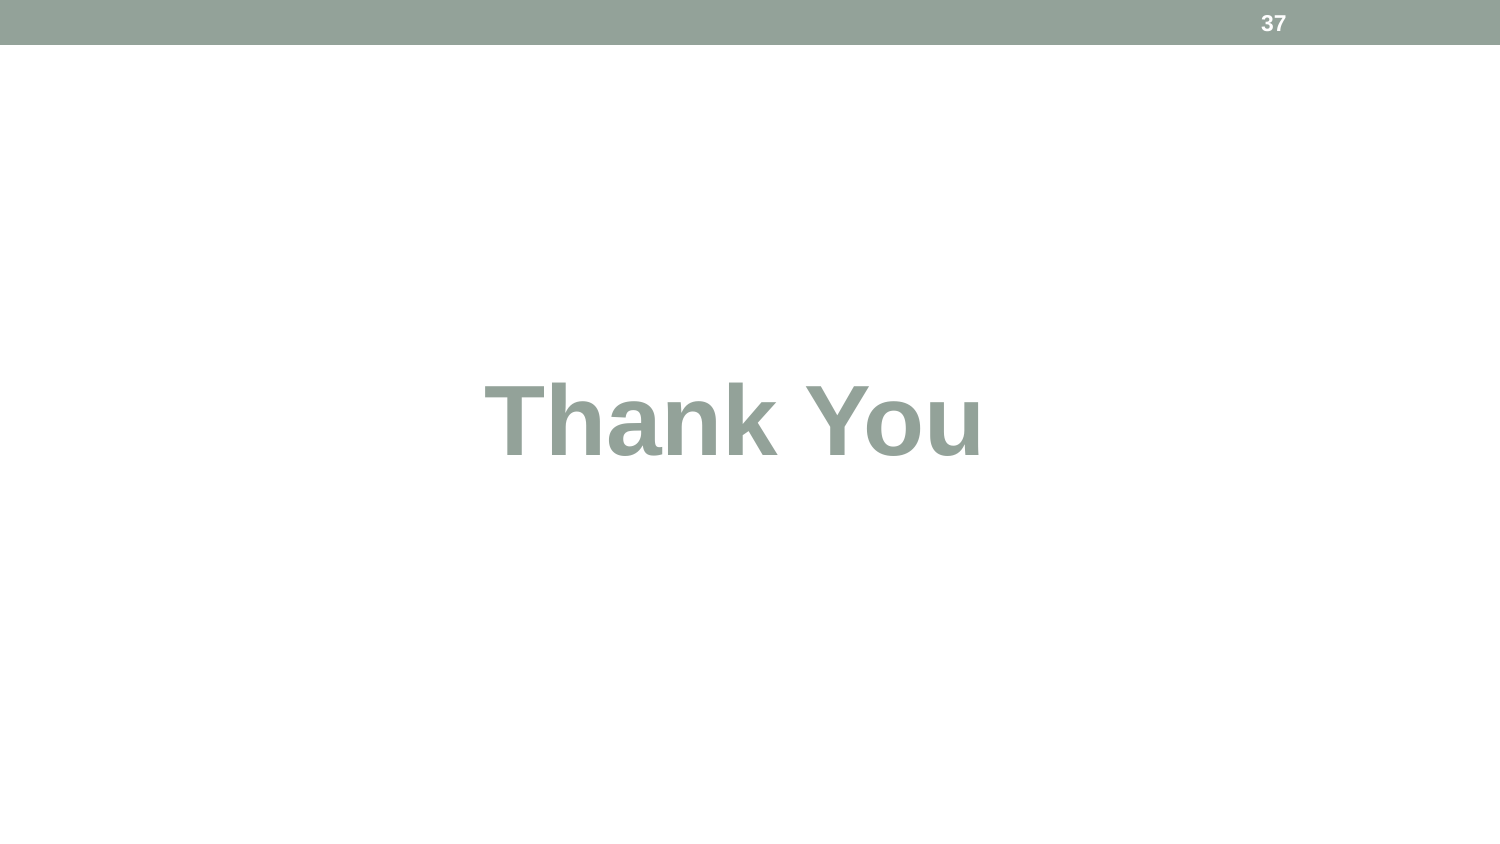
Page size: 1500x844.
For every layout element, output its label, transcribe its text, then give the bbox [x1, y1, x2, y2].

text_box Thank You [429, 349, 1042, 566]
slide_number ‹#› [1250, 2, 1425, 43]
